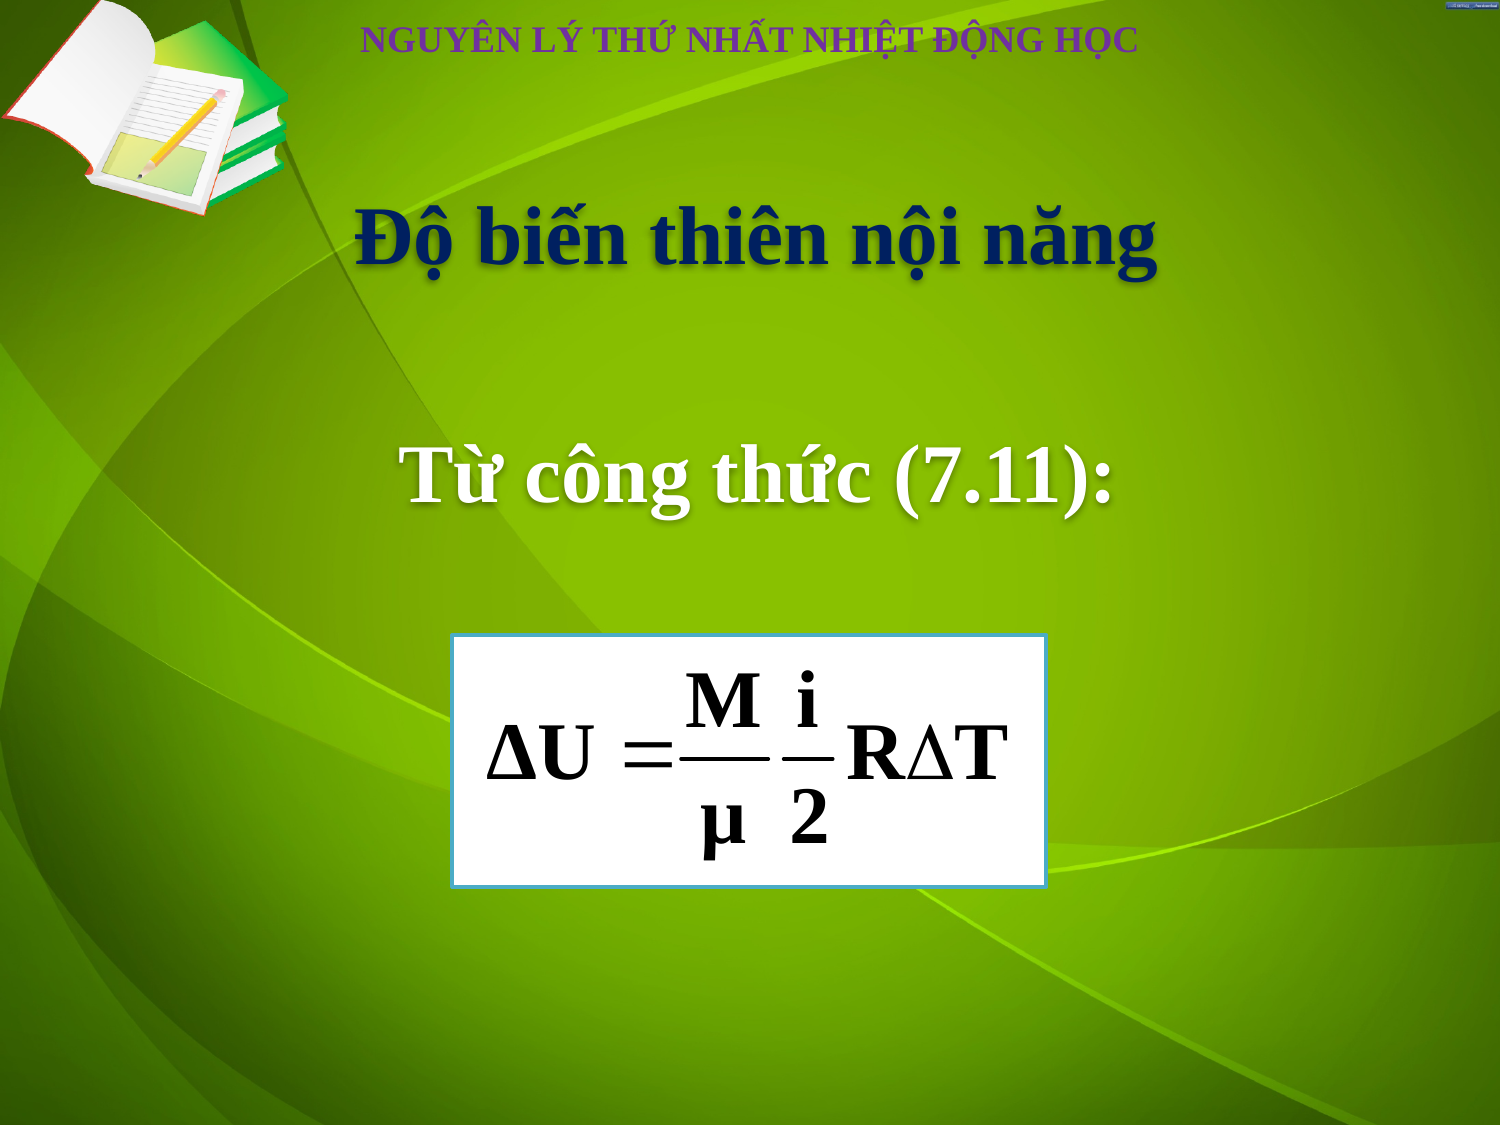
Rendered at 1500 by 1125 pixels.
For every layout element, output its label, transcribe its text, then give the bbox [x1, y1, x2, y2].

text_box NGUYÊN LÝ THỨ NHẤT NHIỆT ĐỘNG HỌC [288, 0, 1500, 77]
picture [0, 0, 1500, 1125]
text_box Độ biến thiên nội năng [47, 159, 1466, 303]
text_box Từ công thức (7.11): [317, 347, 1199, 591]
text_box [452, 634, 1047, 888]
